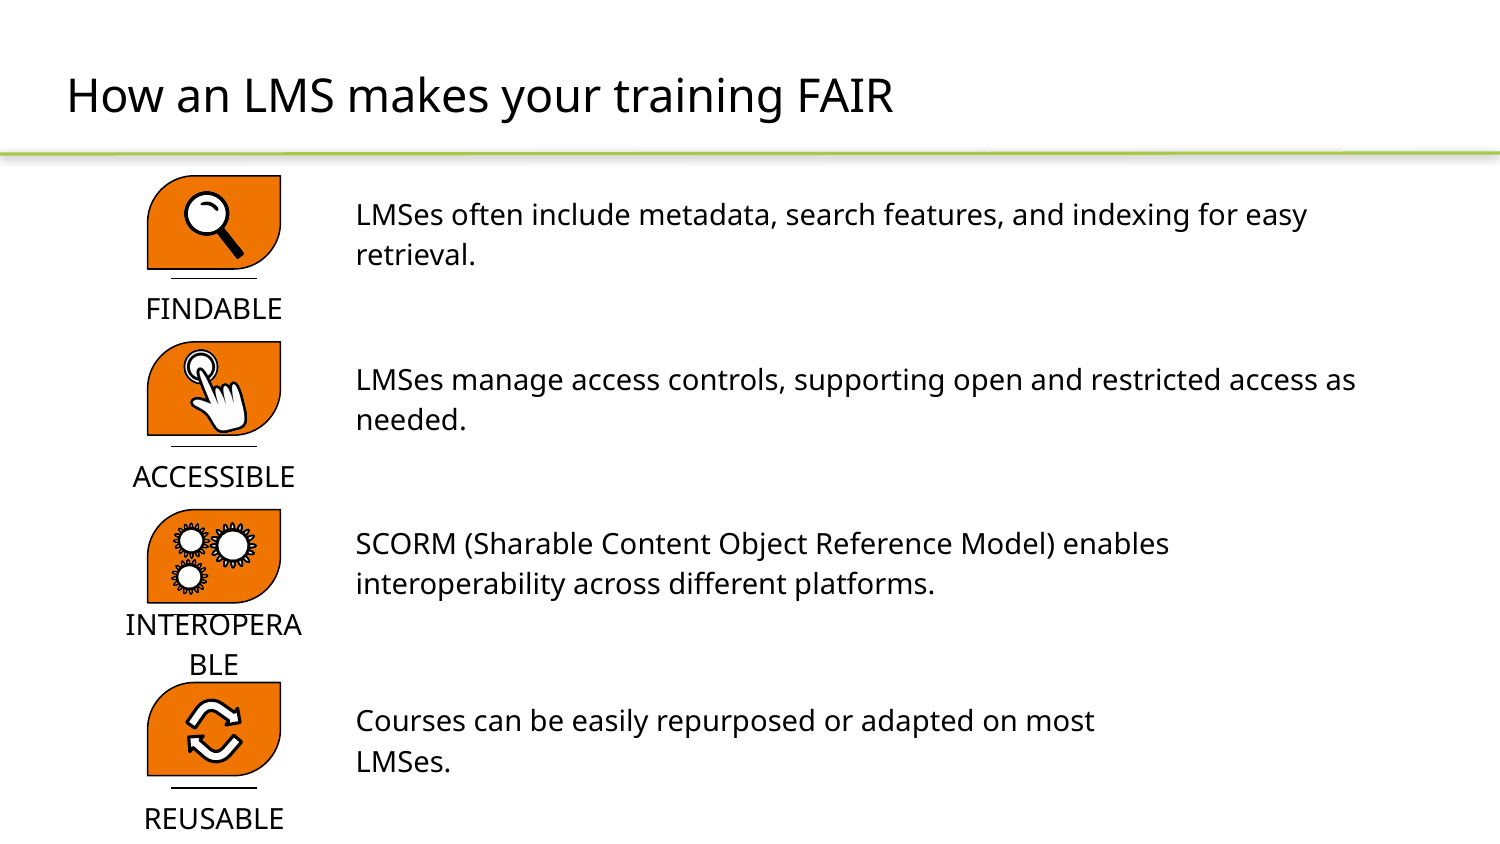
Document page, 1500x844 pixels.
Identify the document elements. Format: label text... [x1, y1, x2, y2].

text_box LMSes manage access controls, supporting open and restricted access as needed. [340, 341, 1398, 472]
text_box SCORM (Sharable Content Object Reference Model) enables interoperability across different platforms. [340, 504, 1308, 635]
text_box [104, 175, 324, 324]
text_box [104, 341, 324, 492]
title How an LMS makes your training FAIR [51, 48, 1449, 142]
text_box Courses can be easily repurposed or adapted on most LMSes. [340, 682, 1208, 758]
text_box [104, 682, 324, 833]
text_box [104, 509, 324, 660]
text_box LMSes often include metadata, search features, and indexing for easy retrieval. [340, 175, 1398, 277]
